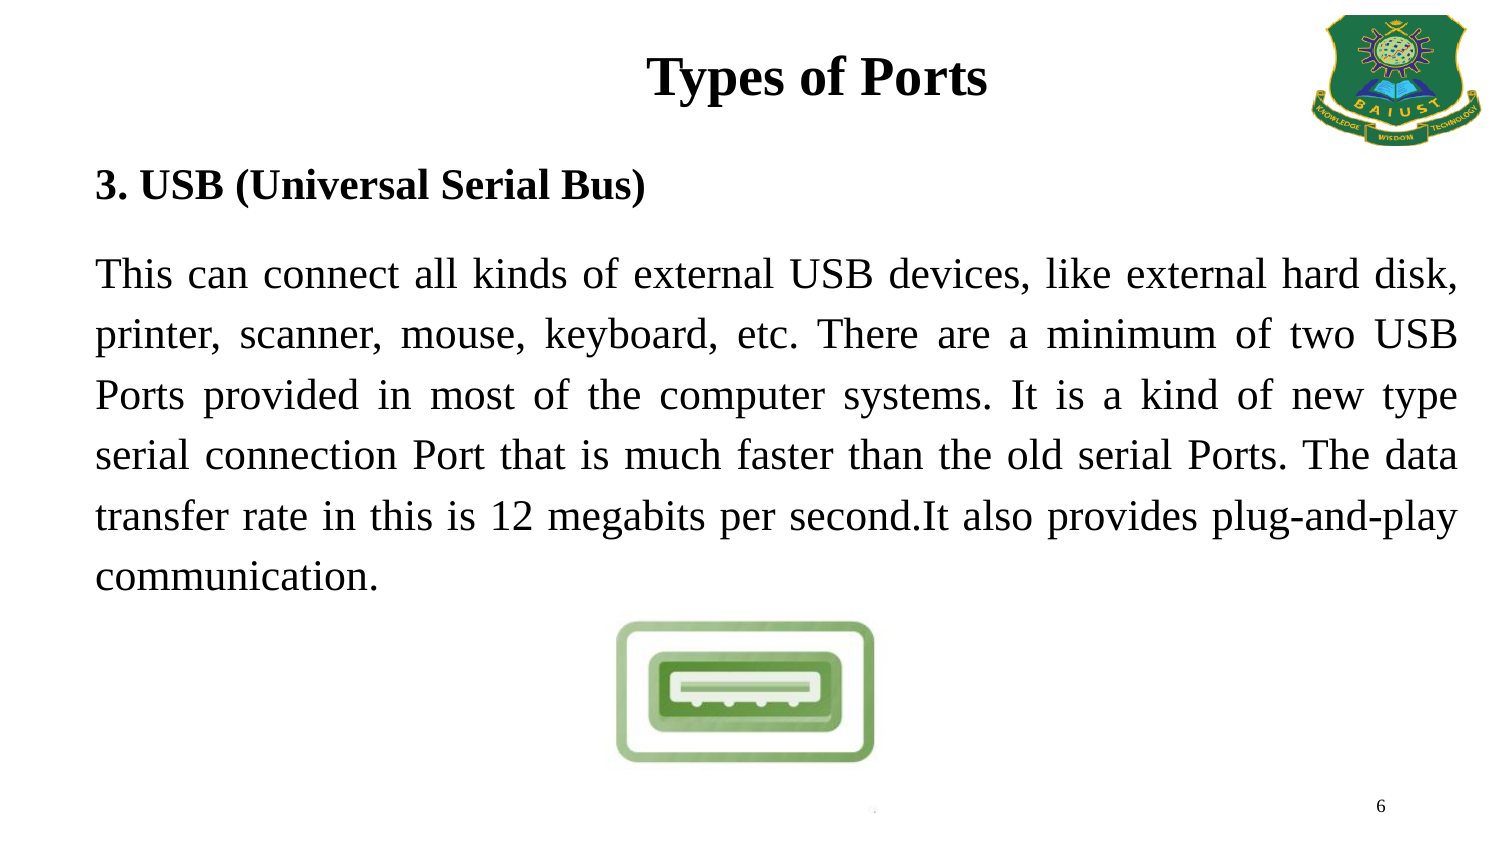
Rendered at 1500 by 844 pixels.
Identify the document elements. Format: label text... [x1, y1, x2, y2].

picture [511, 559, 989, 828]
text_box Types of Ports [352, 27, 1283, 114]
picture [1308, 15, 1485, 146]
slide_number 6 [1059, 782, 1397, 827]
text_box 3. USB (Universal Serial Bus) This can connect all kinds of external USB devices, like external hard disk, printer, scanner, mouse, keyboard, etc. There are a minimum of two USB Ports provided in most of the computer systems. It is a kind of new type serial connection Port that is much faster than the old serial Ports. The data transfer rate in this is 12 megabits per second.It also provides plug-and-play communication. [83, 136, 1472, 782]
